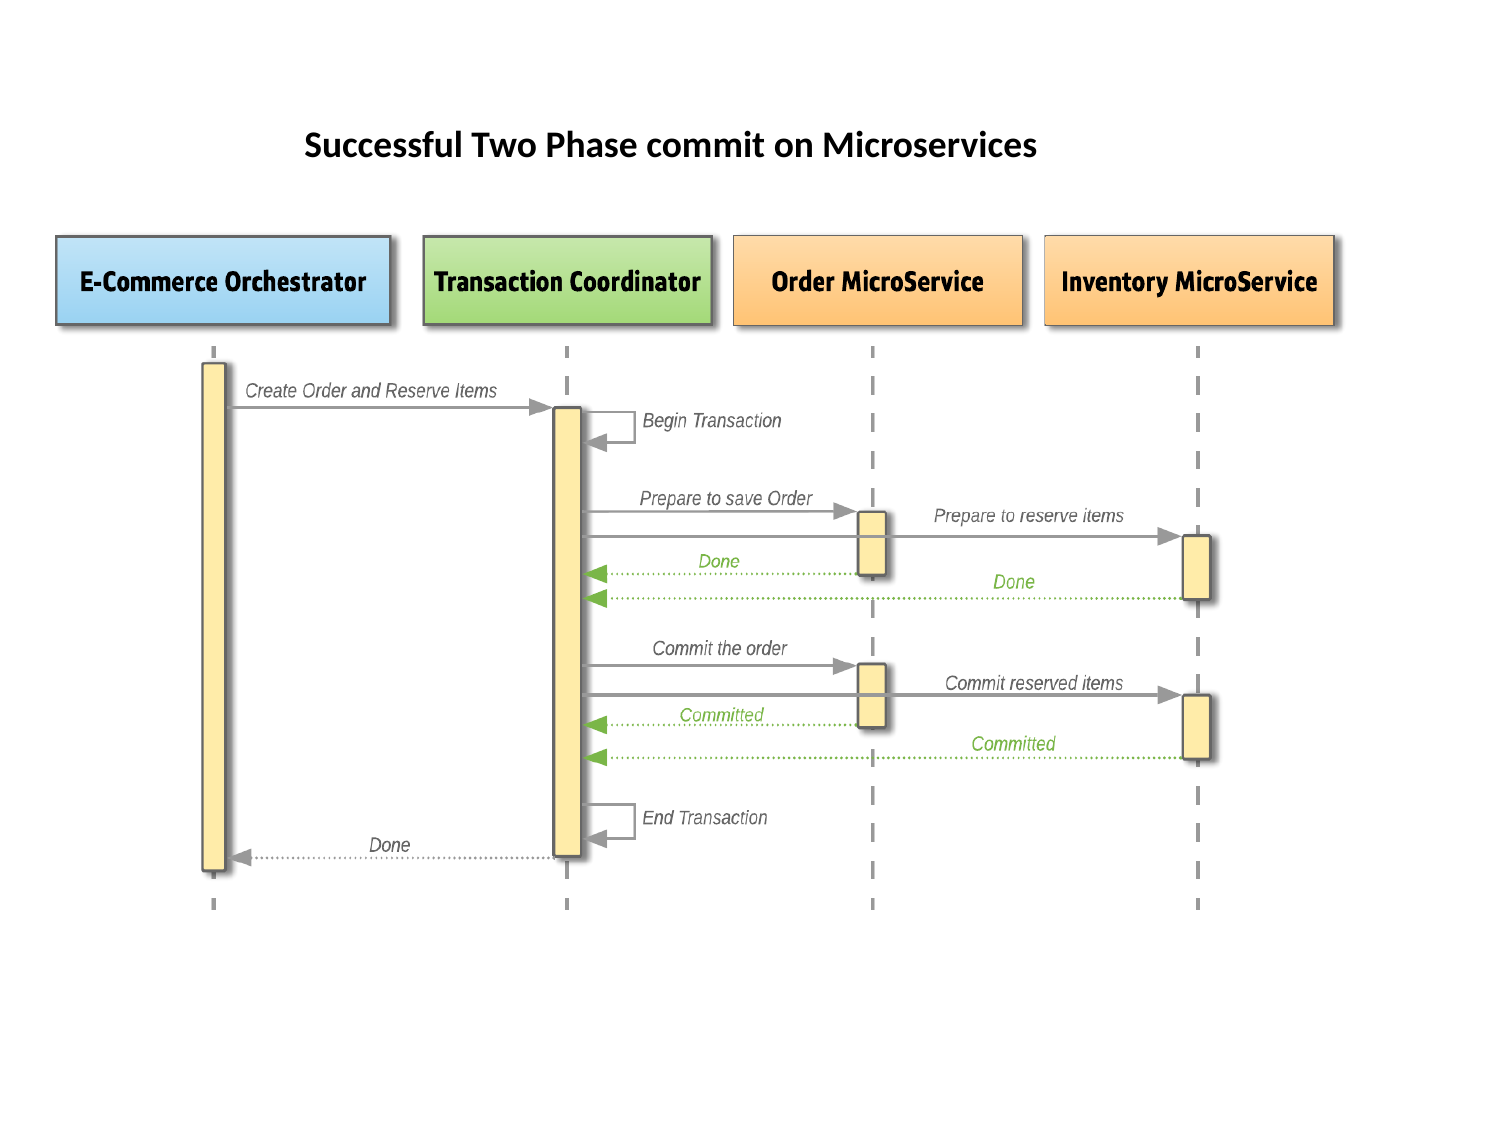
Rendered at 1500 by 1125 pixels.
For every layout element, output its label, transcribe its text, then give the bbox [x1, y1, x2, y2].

picture [37, 212, 1358, 963]
text_box Successful Two Phase commit on Microservices [289, 112, 1054, 173]
